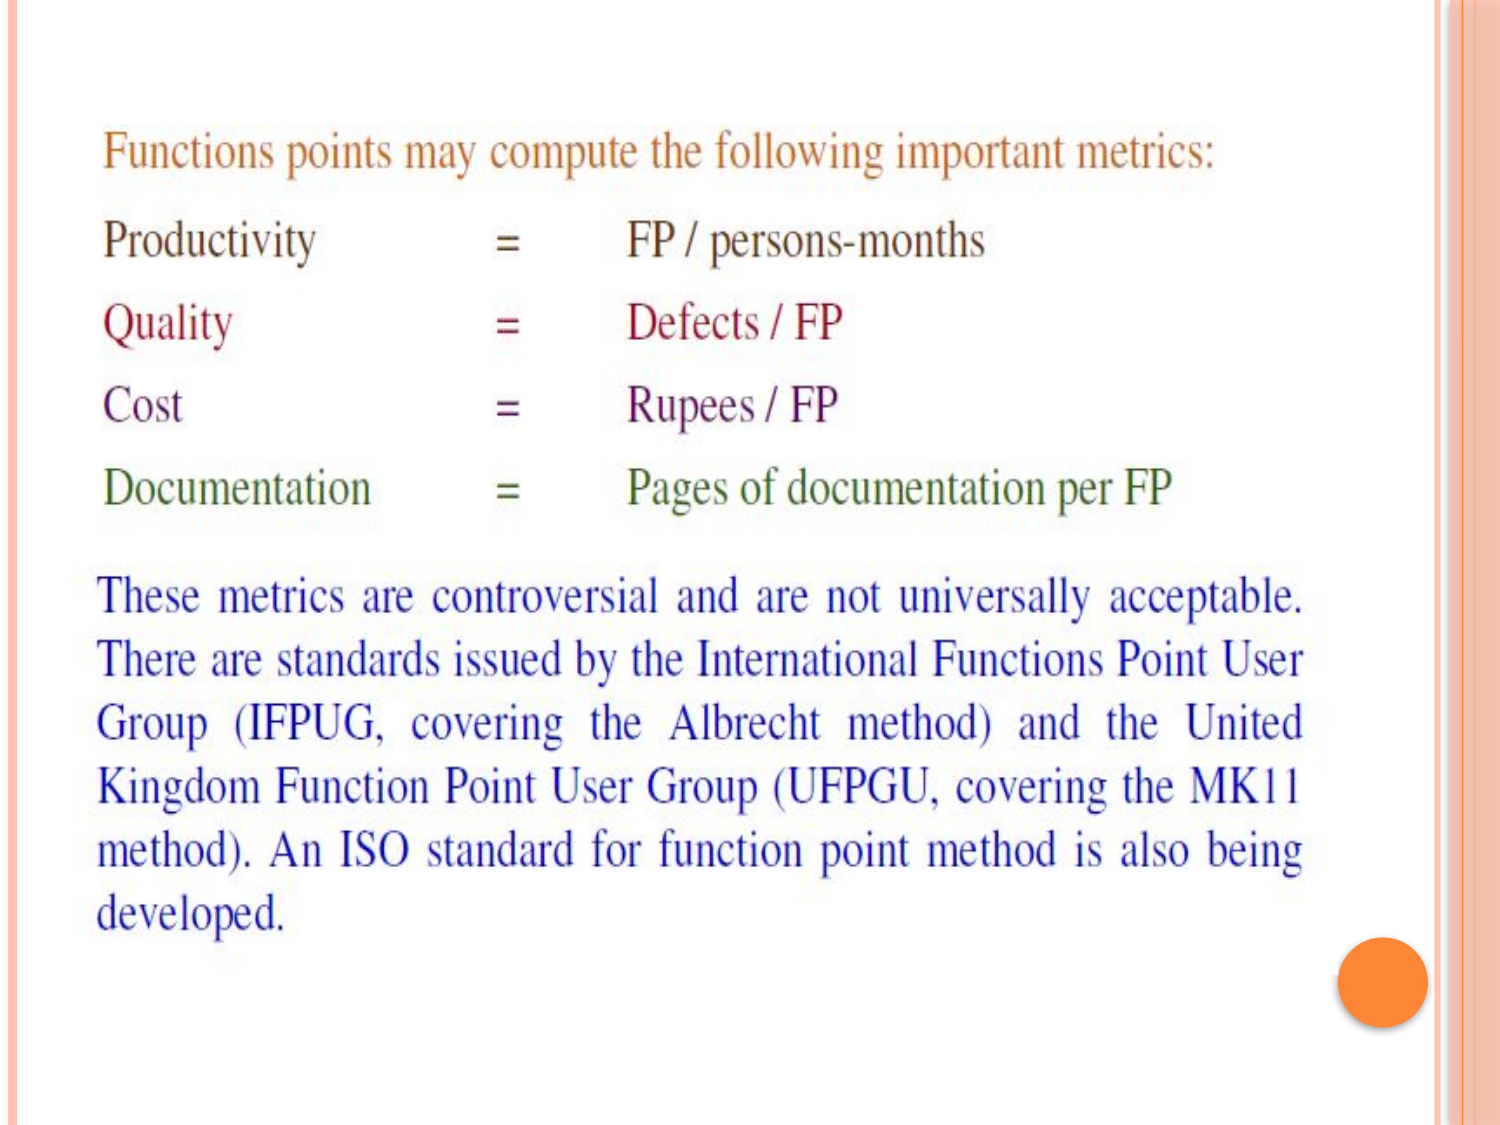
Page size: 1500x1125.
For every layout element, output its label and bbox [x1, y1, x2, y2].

picture [74, 124, 1338, 976]
